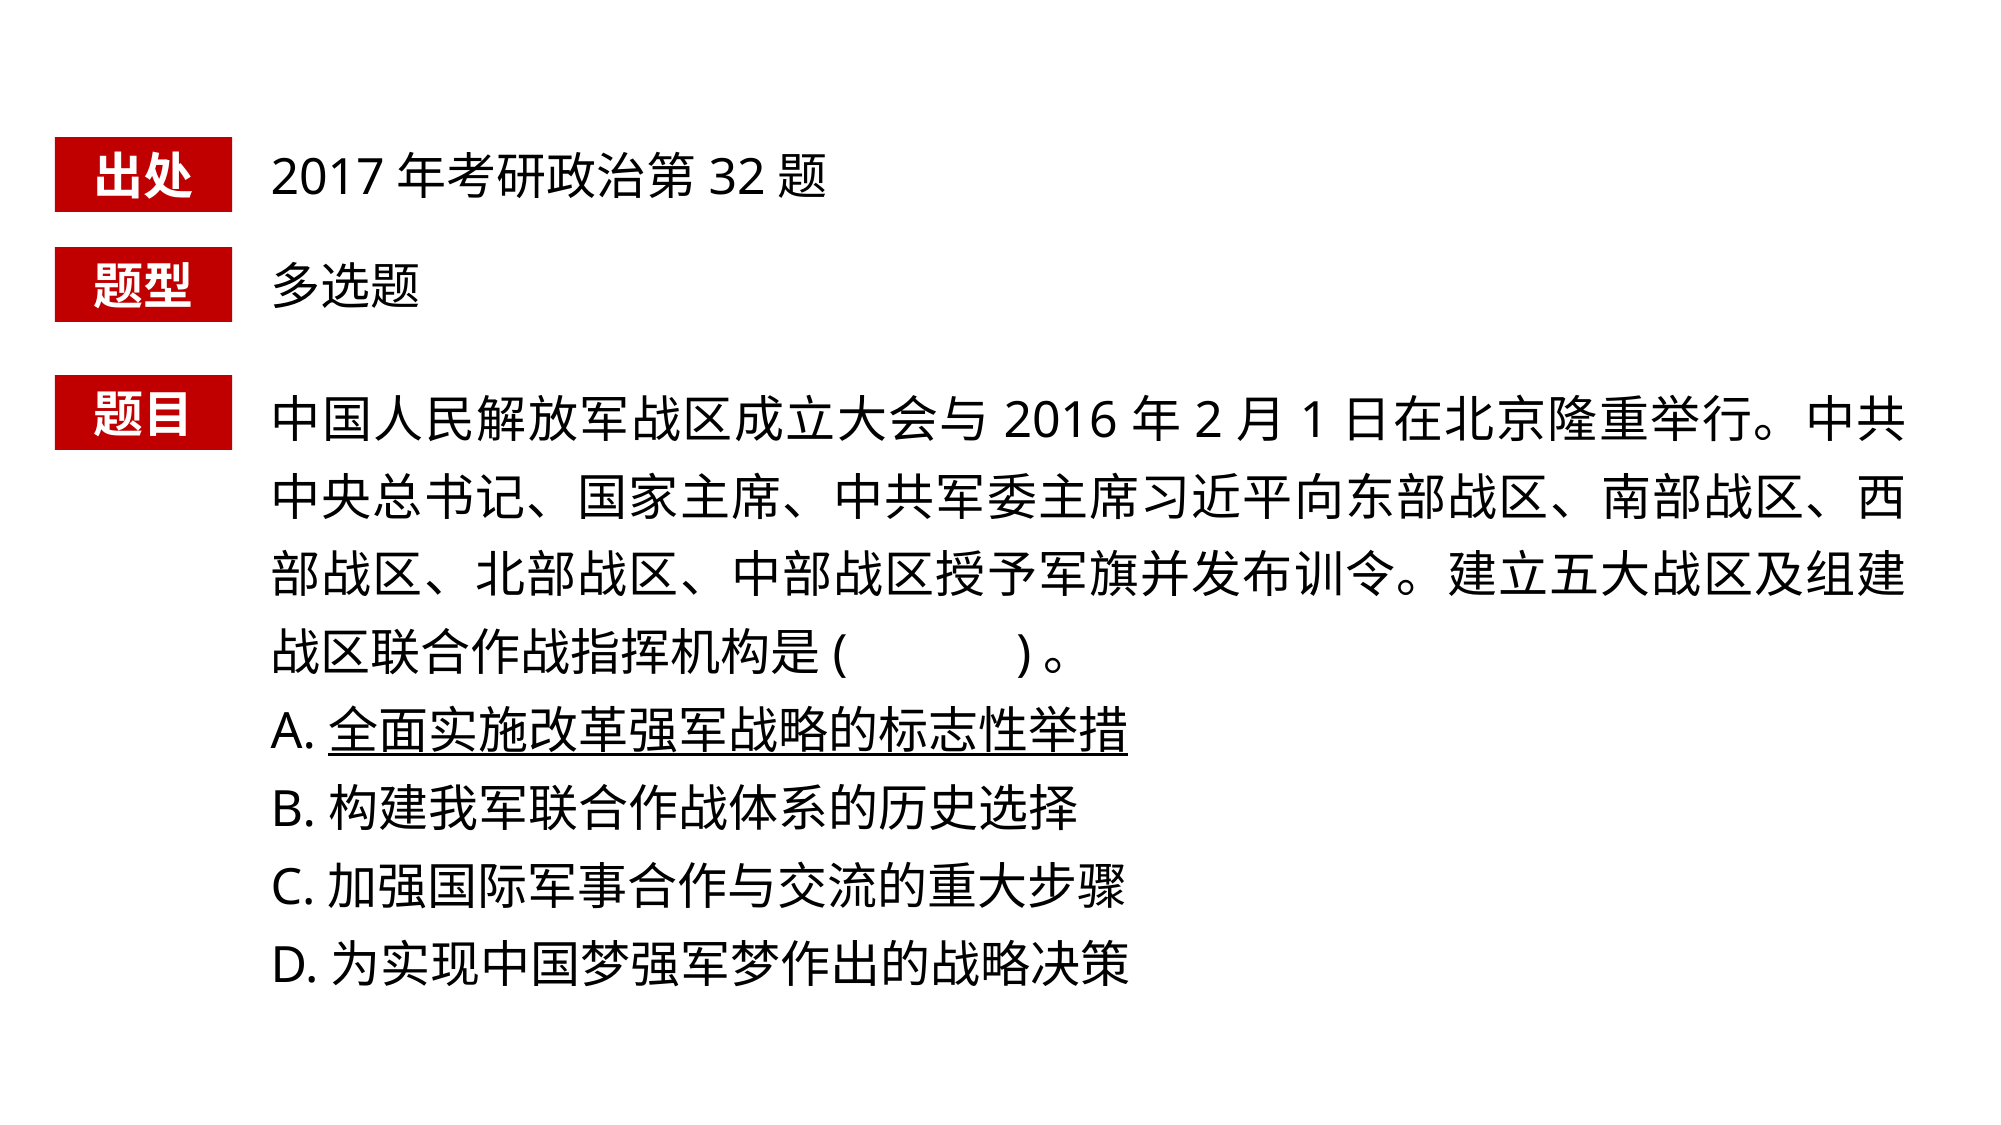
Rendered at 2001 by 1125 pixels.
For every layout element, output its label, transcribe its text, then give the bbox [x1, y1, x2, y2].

text_box 2017年考研政治第32题 [255, 137, 1615, 212]
text_box 题型 [54, 247, 233, 322]
text_box 题目 [54, 375, 233, 450]
text_box 中国人民解放军战区成立大会与2016年2月1日在北京隆重举行。中共中央总书记、国家主席、中共军委主席习近平向东部战区、南部战区、西部战区、北部战区、中部战区授予军旗并发布训令。建立五大战区及组建战区联合作战指挥机构是( )。 A.全面实施改革强军战略的标志性举措 B.构建我军联合作战体系的历史选择 C.加强国际军事合作与交流的重大步骤 D.为实现中国梦强军梦作出的战略决策 [255, 361, 1922, 1000]
text_box 多选题 [255, 247, 1614, 322]
text_box 出处 [54, 137, 233, 212]
